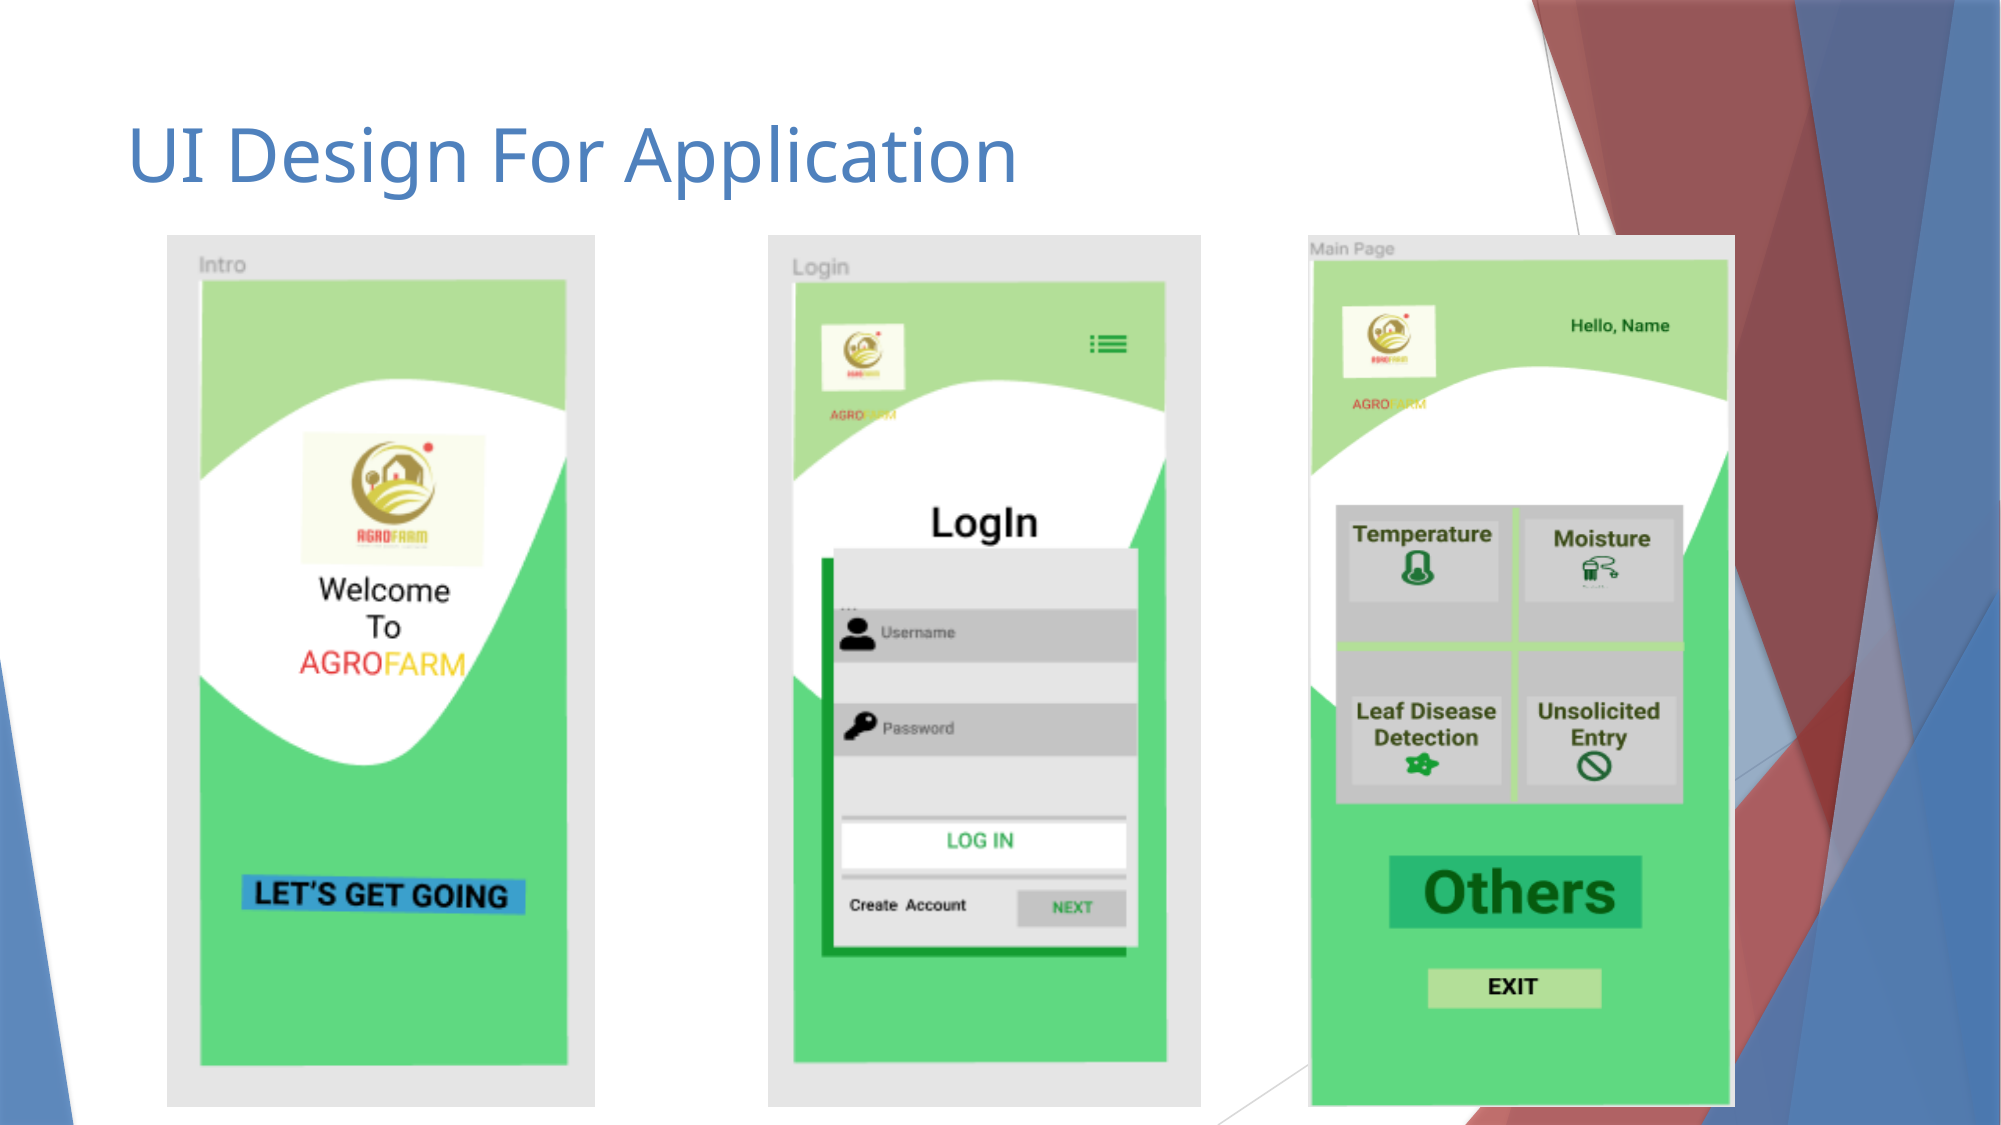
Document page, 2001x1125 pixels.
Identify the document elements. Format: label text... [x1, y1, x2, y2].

picture [166, 234, 595, 1108]
title UI Design For Application [111, 99, 1522, 317]
picture [1307, 234, 1736, 1108]
picture [767, 234, 1201, 1108]
